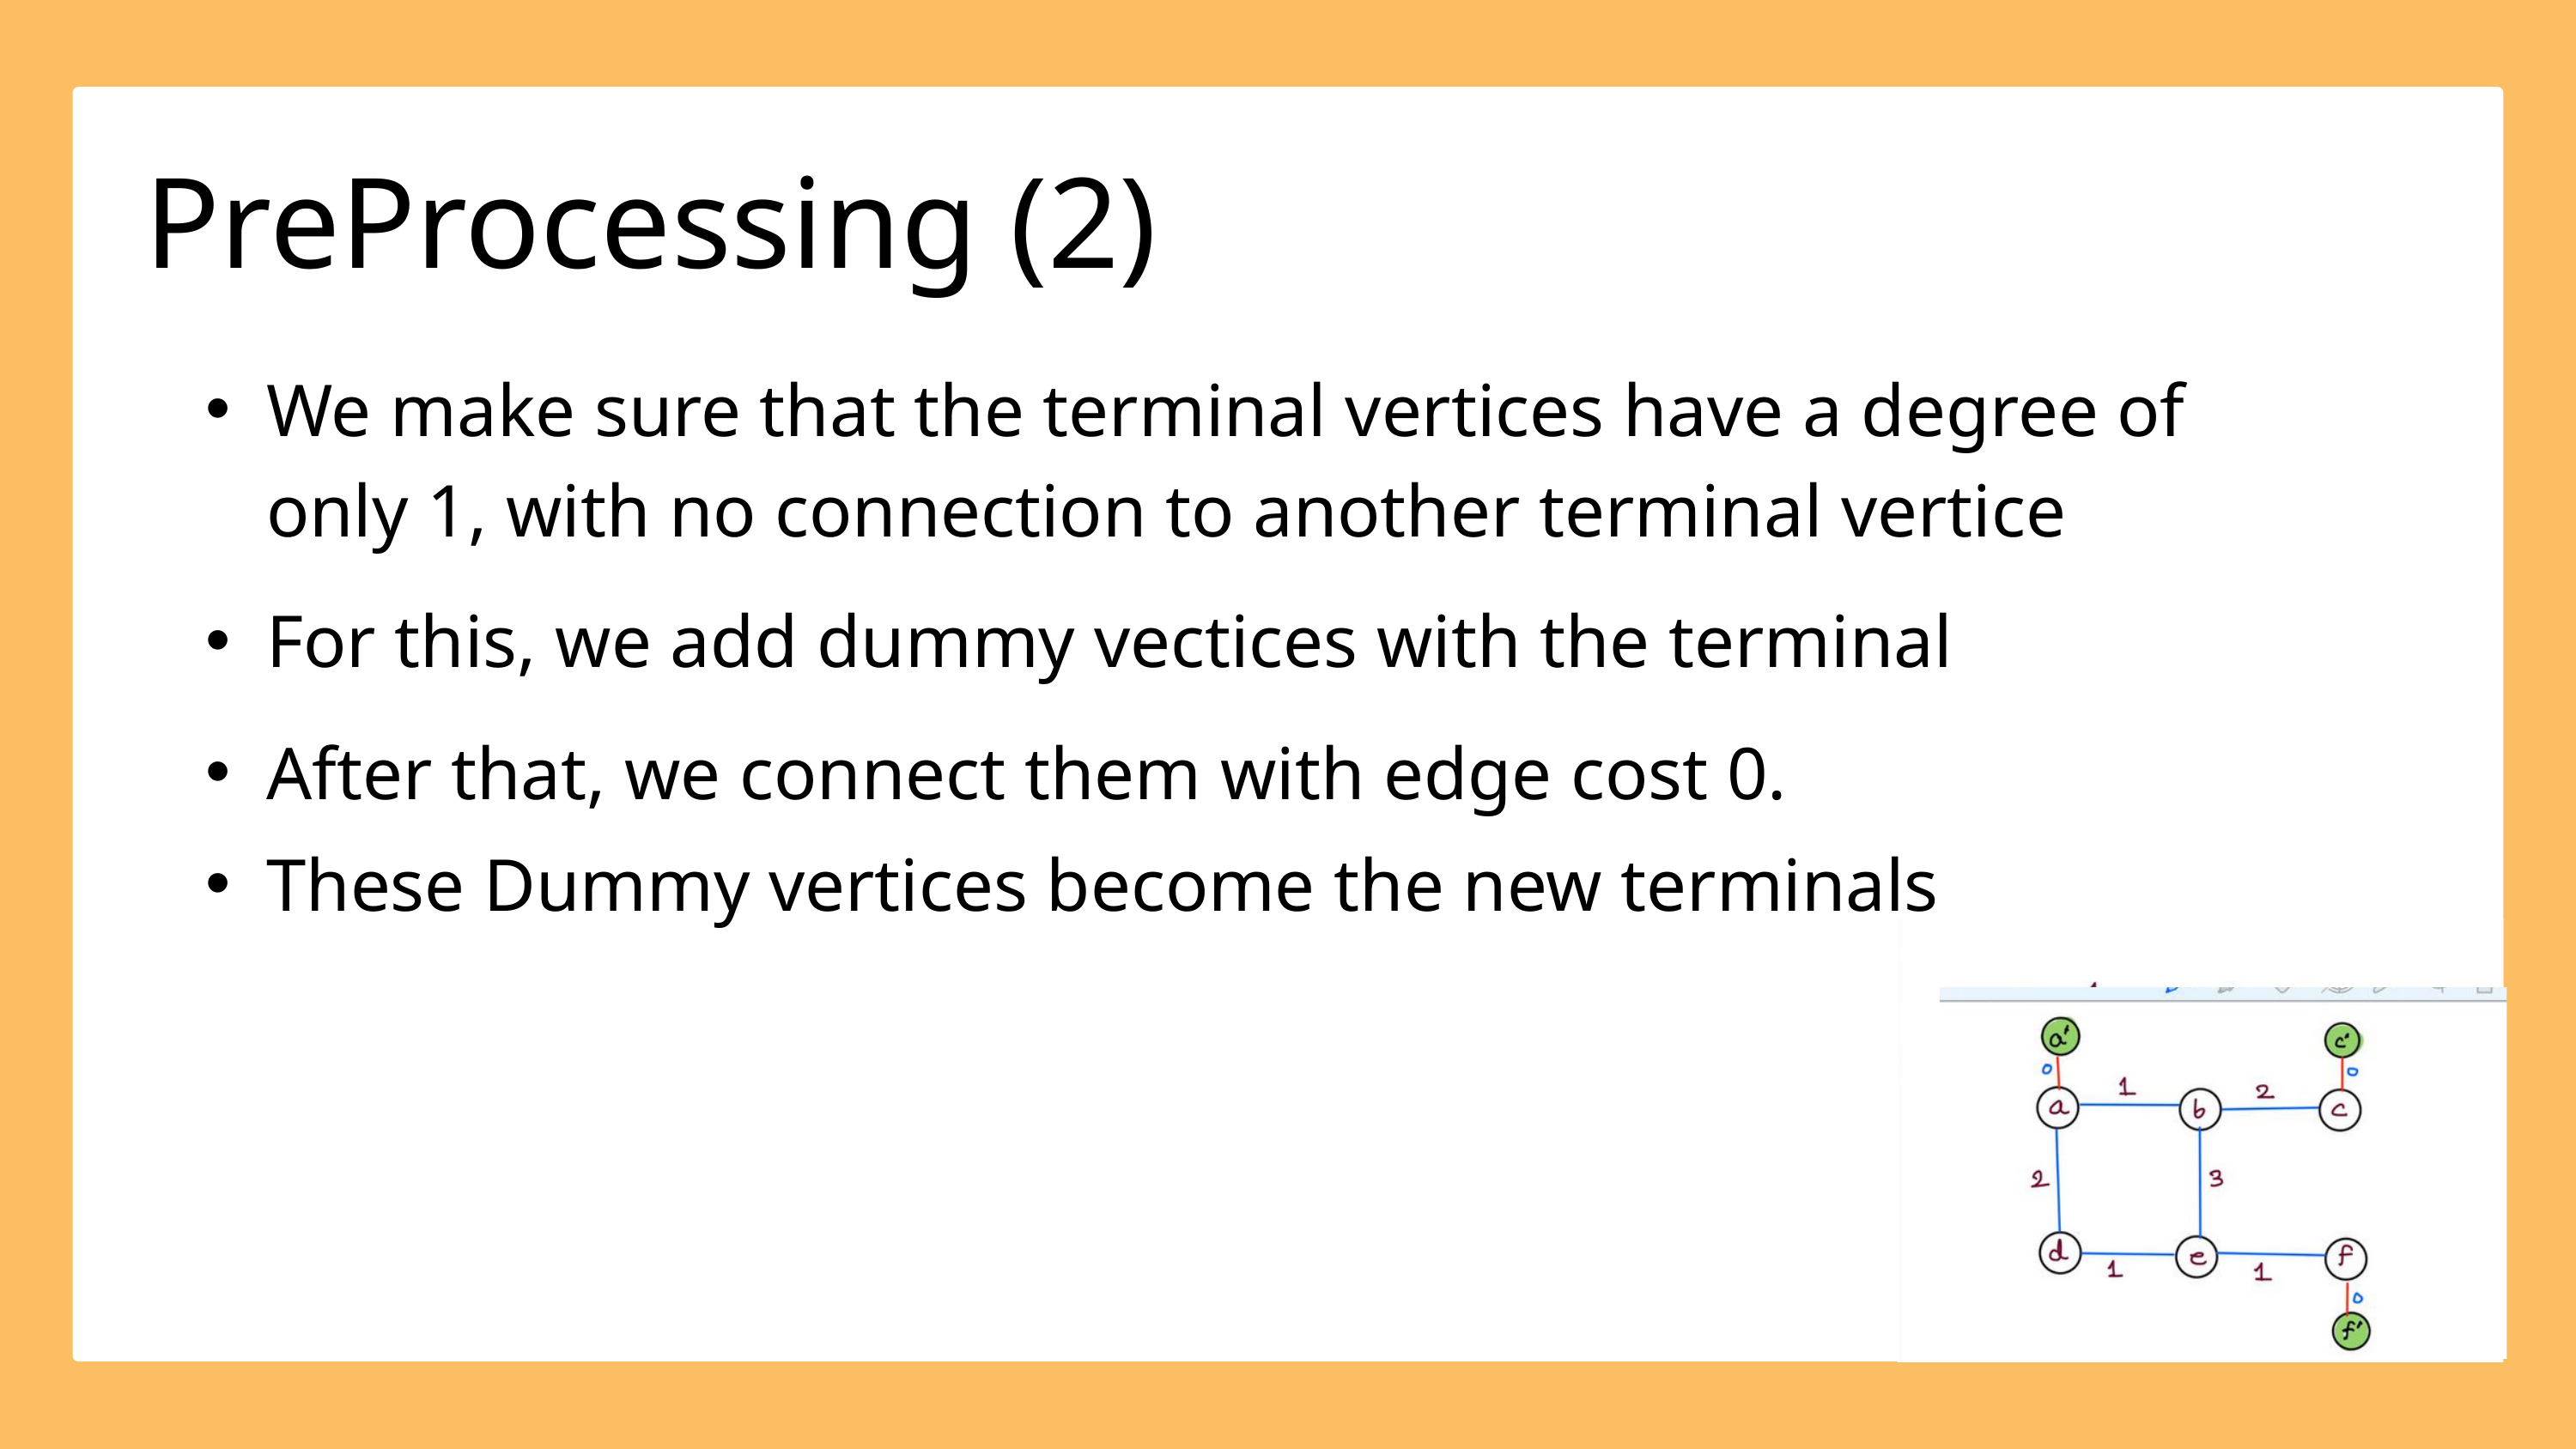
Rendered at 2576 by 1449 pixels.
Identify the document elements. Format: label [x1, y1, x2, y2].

text_box [72, 86, 2504, 1362]
